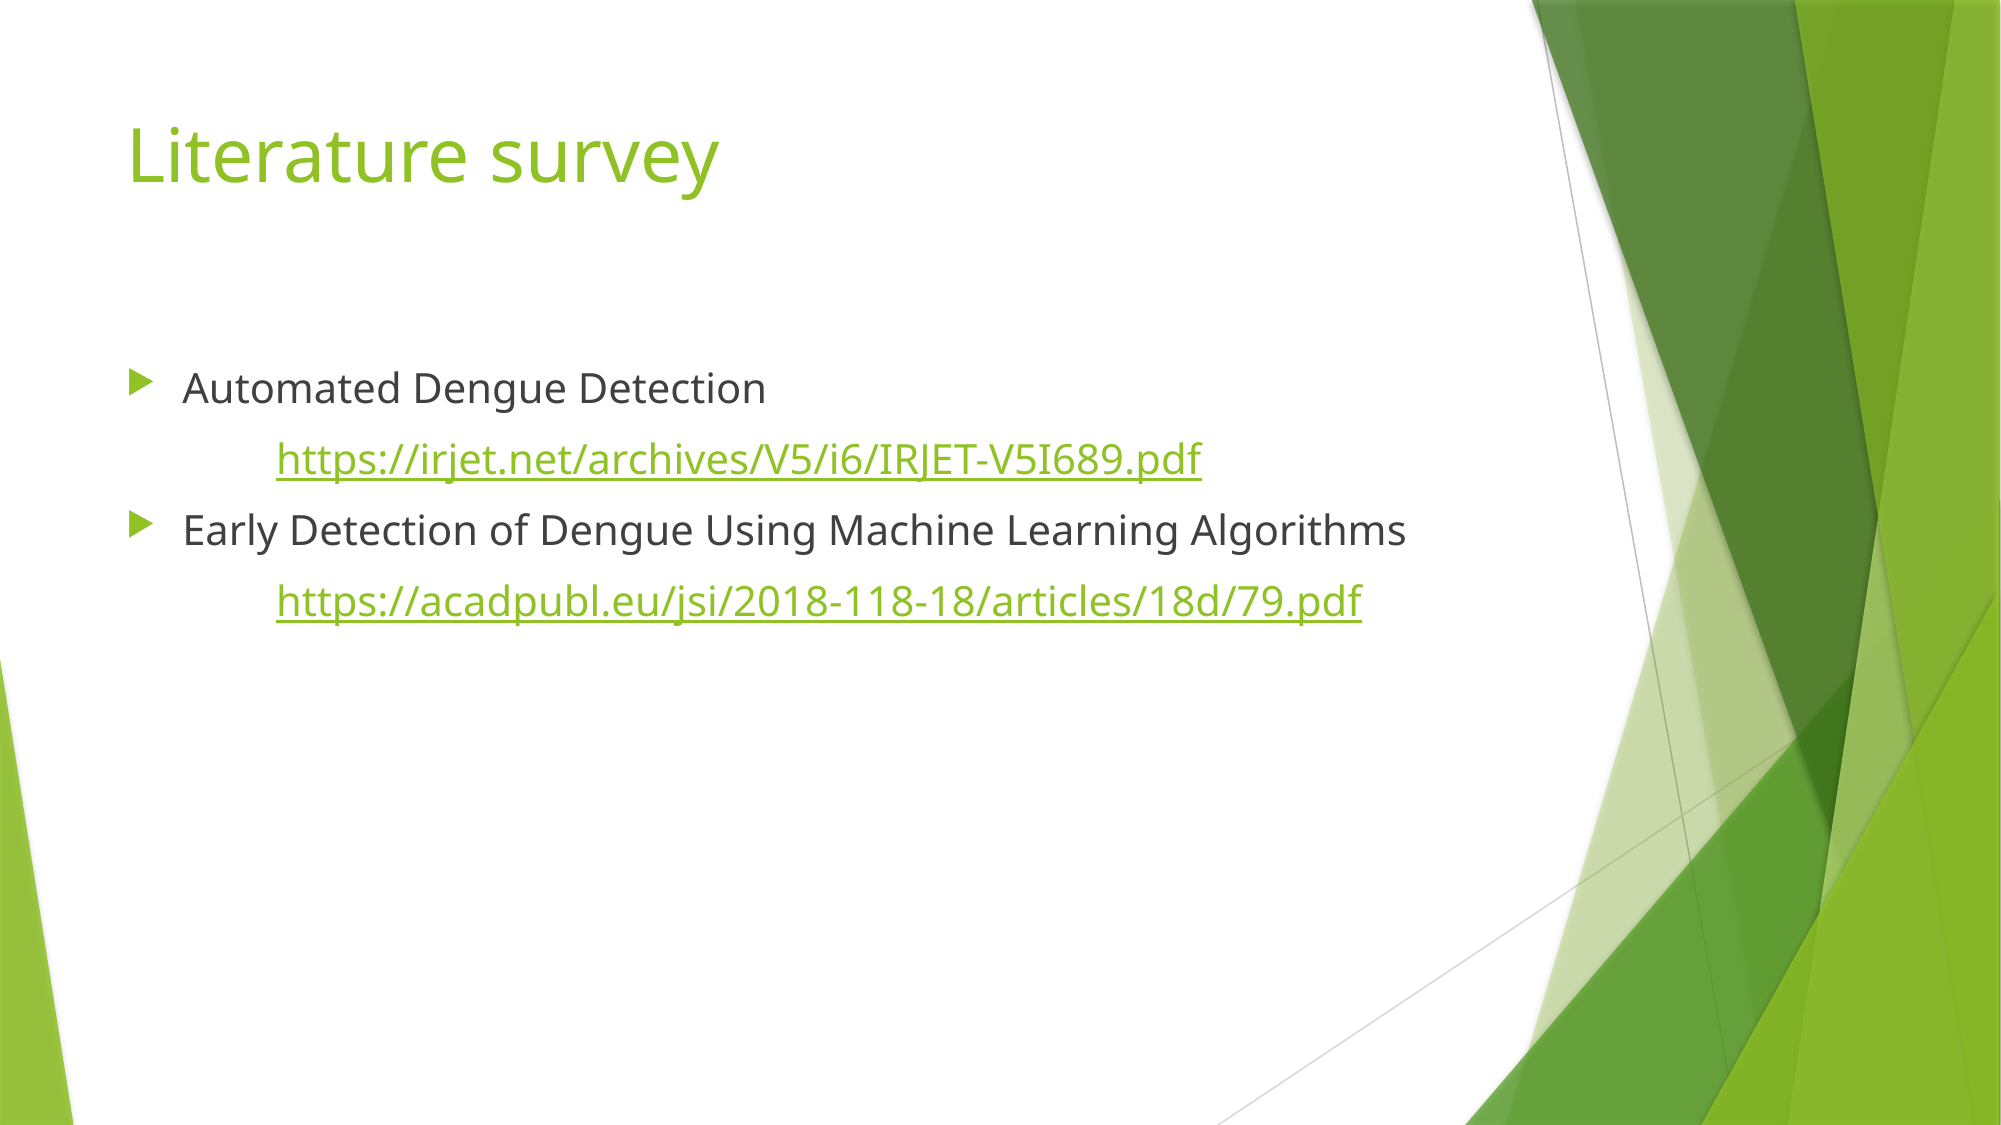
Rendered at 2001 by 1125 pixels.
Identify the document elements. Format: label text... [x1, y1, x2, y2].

list Automated Dengue Detection https://irjet.net/archives/V5/i6/IRJET-V5I689.pdf Early Detection of Dengue Using Machine Learning Algorithms https://acadpubl.eu/jsi/2018-118-18/articles/18d/79.pdf [111, 354, 1522, 992]
title Literature survey [111, 99, 1522, 317]
